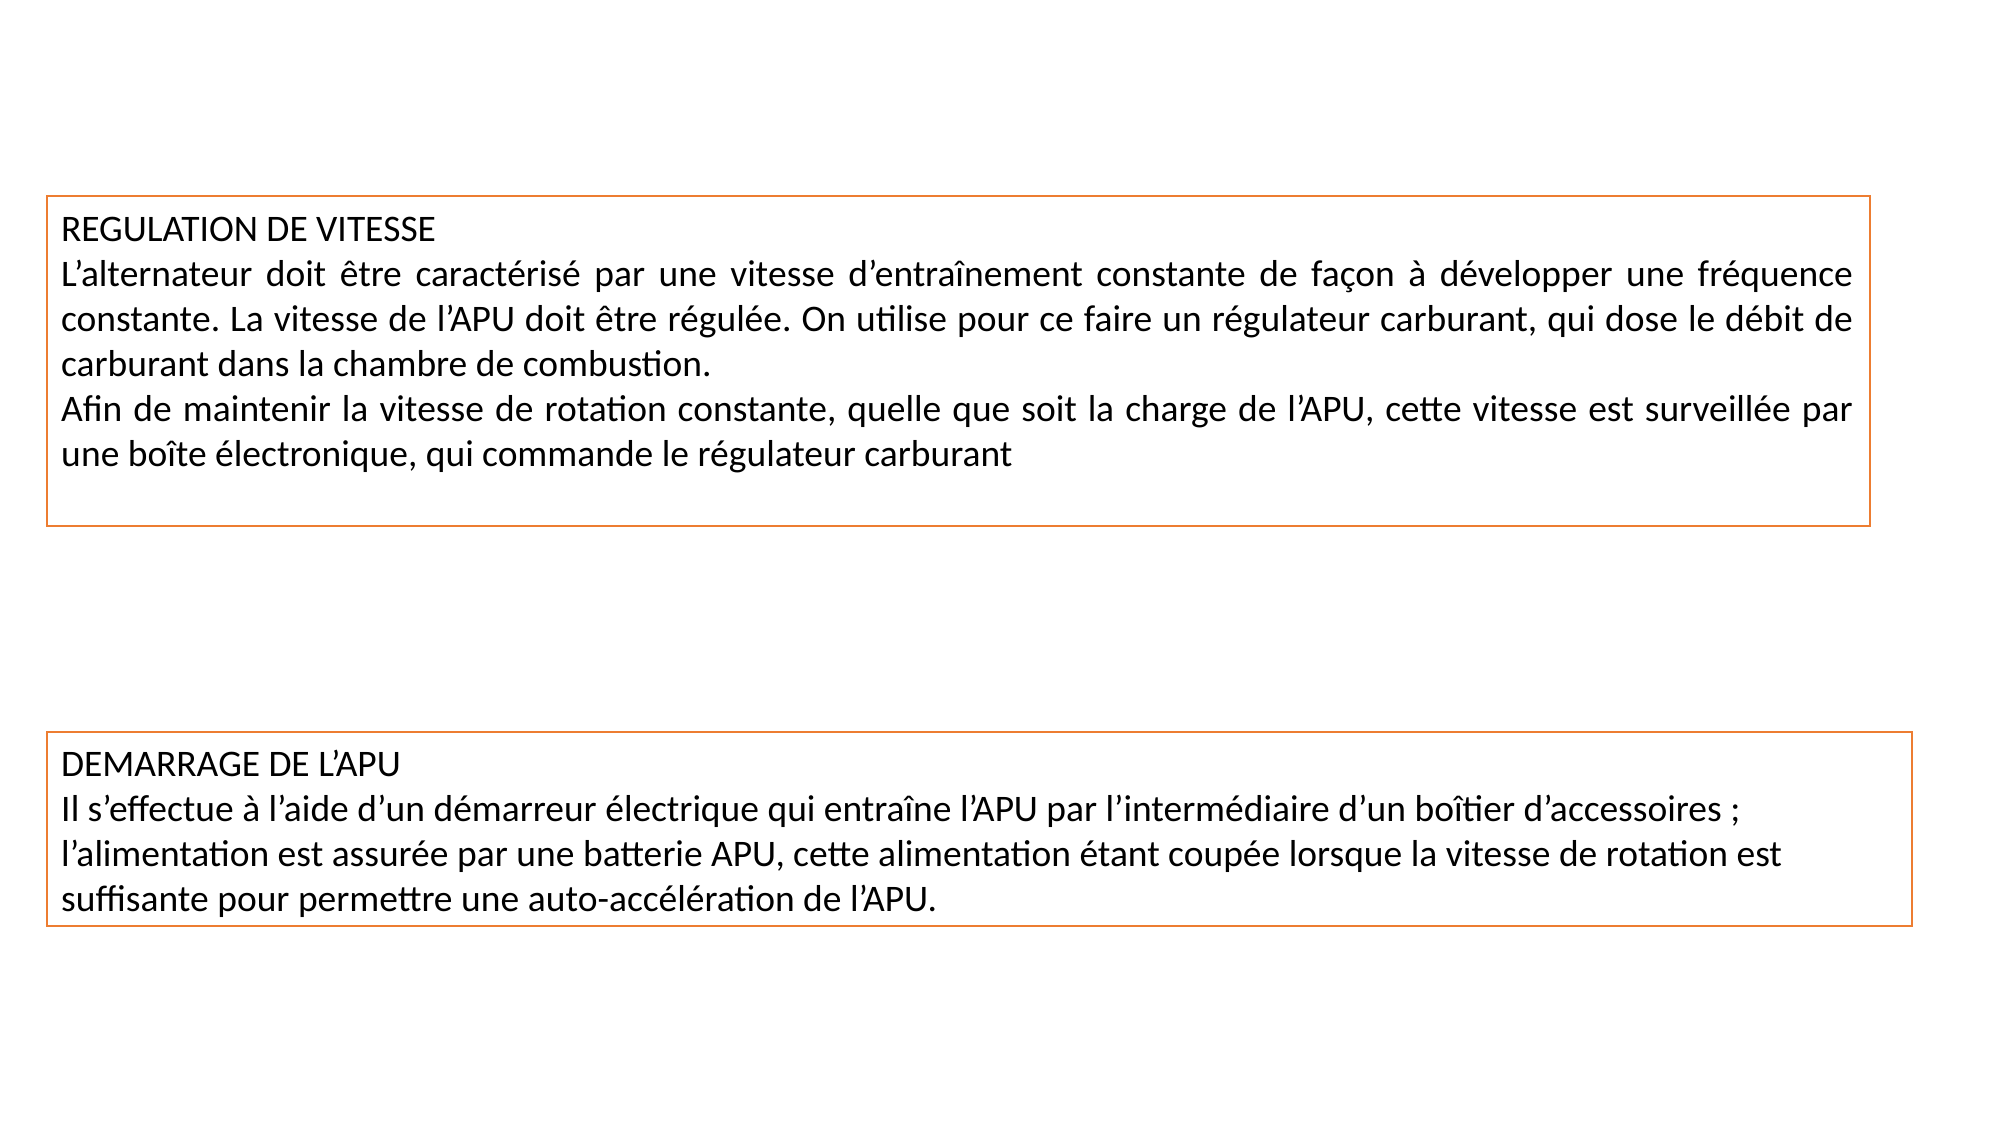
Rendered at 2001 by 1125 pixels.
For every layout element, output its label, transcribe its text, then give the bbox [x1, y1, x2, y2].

text_box REGULATION DE VITESSE L’alternateur doit être caractérisé par une vitesse d’entraînement constante de façon à développer une fréquence constante. La vitesse de l’APU doit être régulée. On utilise pour ce faire un régulateur carburant, qui dose le débit de carburant dans la chambre de combustion. Afin de maintenir la vitesse de rotation constante, quelle que soit la charge de l’APU, cette vitesse est surveillée par une boîte électronique, qui commande le régulateur carburant [46, 195, 1871, 527]
text_box DEMARRAGE DE L’APU Il s’effectue à l’aide d’un démarreur électrique qui entraîne l’APU par l’intermédiaire d’un boîtier d’accessoires ; l’alimentation est assurée par une batterie APU, cette alimentation étant coupée lorsque la vitesse de rotation est suffisante pour permettre une auto-accélération de l’APU. [46, 731, 1913, 927]
